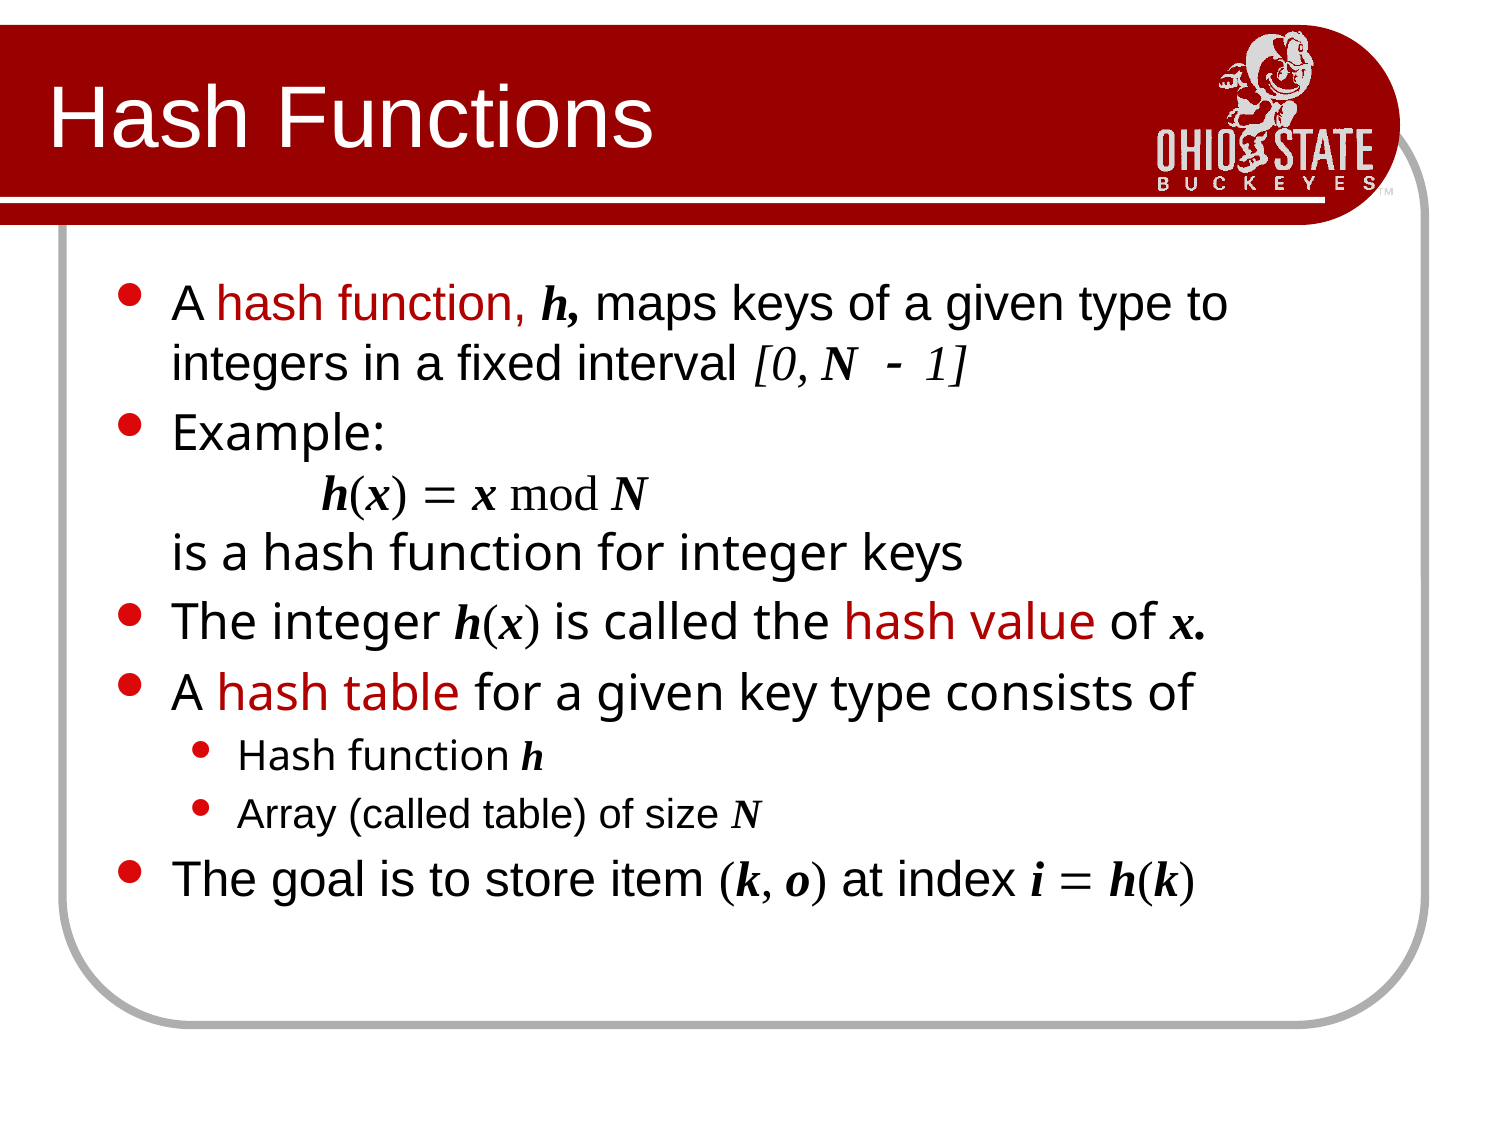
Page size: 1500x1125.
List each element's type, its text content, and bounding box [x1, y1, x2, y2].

title Hash Functions [31, 37, 1201, 188]
list A hash function, h, maps keys of a given type to integers in a fixed interval [0, N - 1] Example: h(x) = x mod N is a hash function for integer keys The integer h(x) is called the hash value of x. A hash table for a given key type consists of Hash function h Array (called table) of size N The goal is to store item (k, o) at index i = h(k) [99, 262, 1401, 988]
